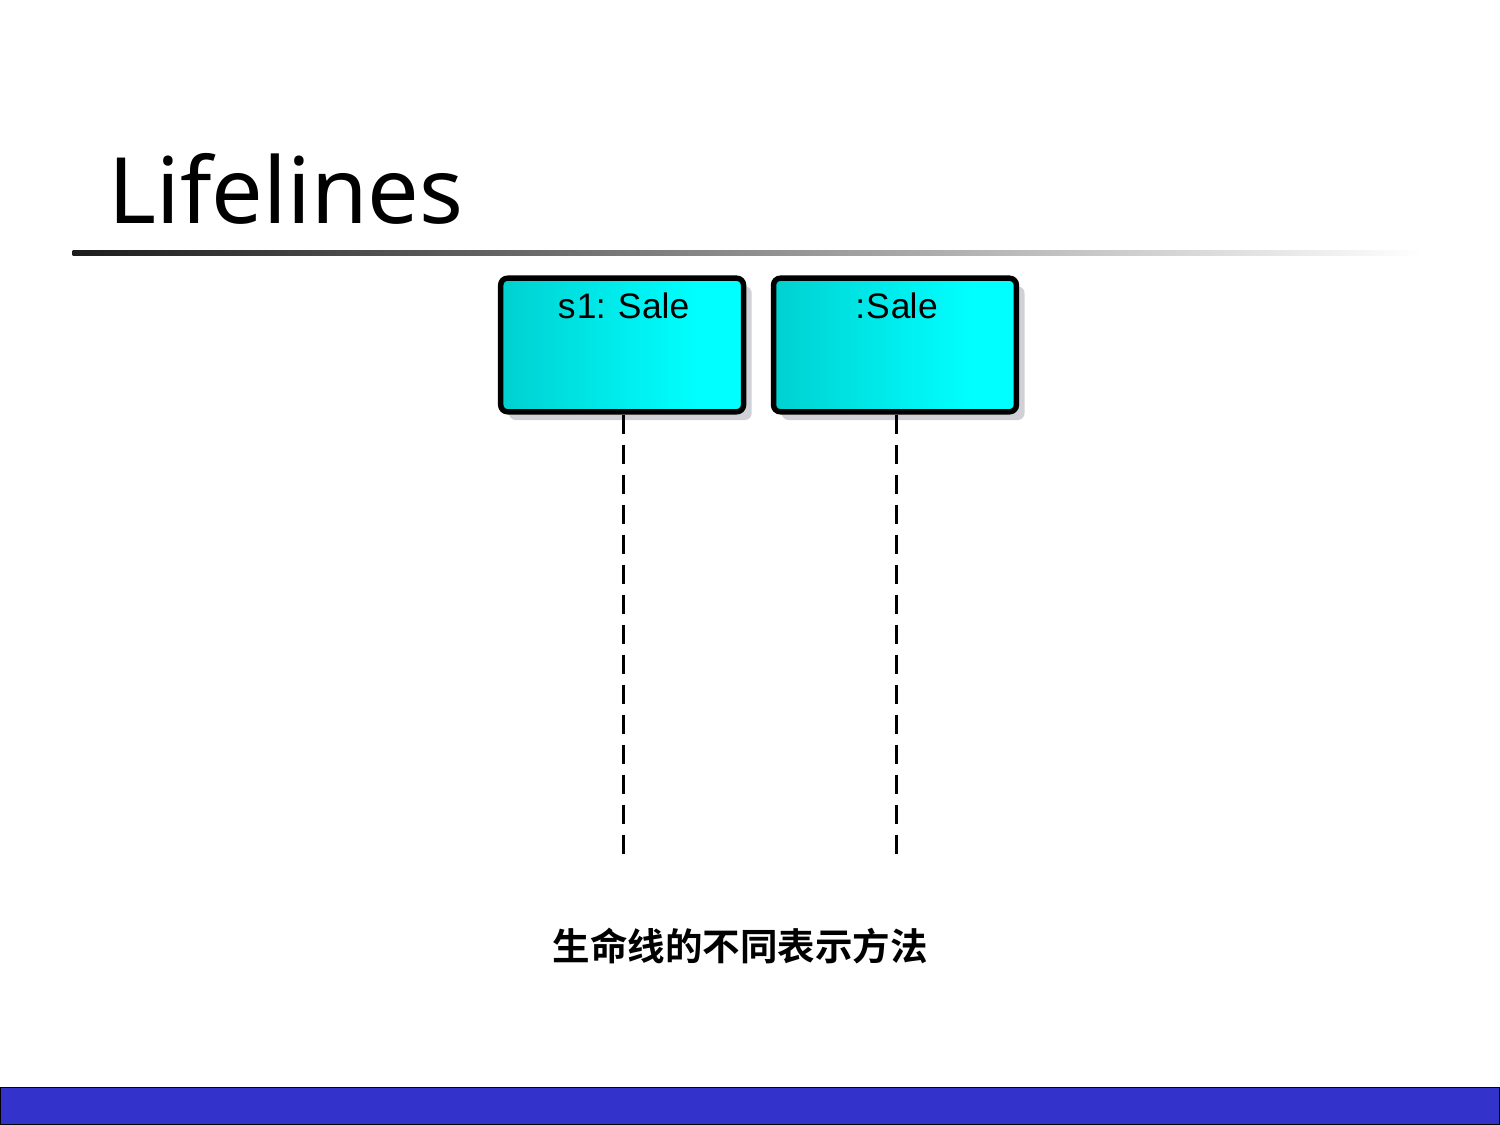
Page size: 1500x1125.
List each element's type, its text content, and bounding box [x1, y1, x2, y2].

text_box [1054, 250, 1376, 551]
text_box Lifelines [94, 49, 1407, 250]
text_box 生命线的不同表示方法 [537, 915, 964, 976]
picture [460, 249, 1052, 854]
text_box [135, 250, 457, 551]
